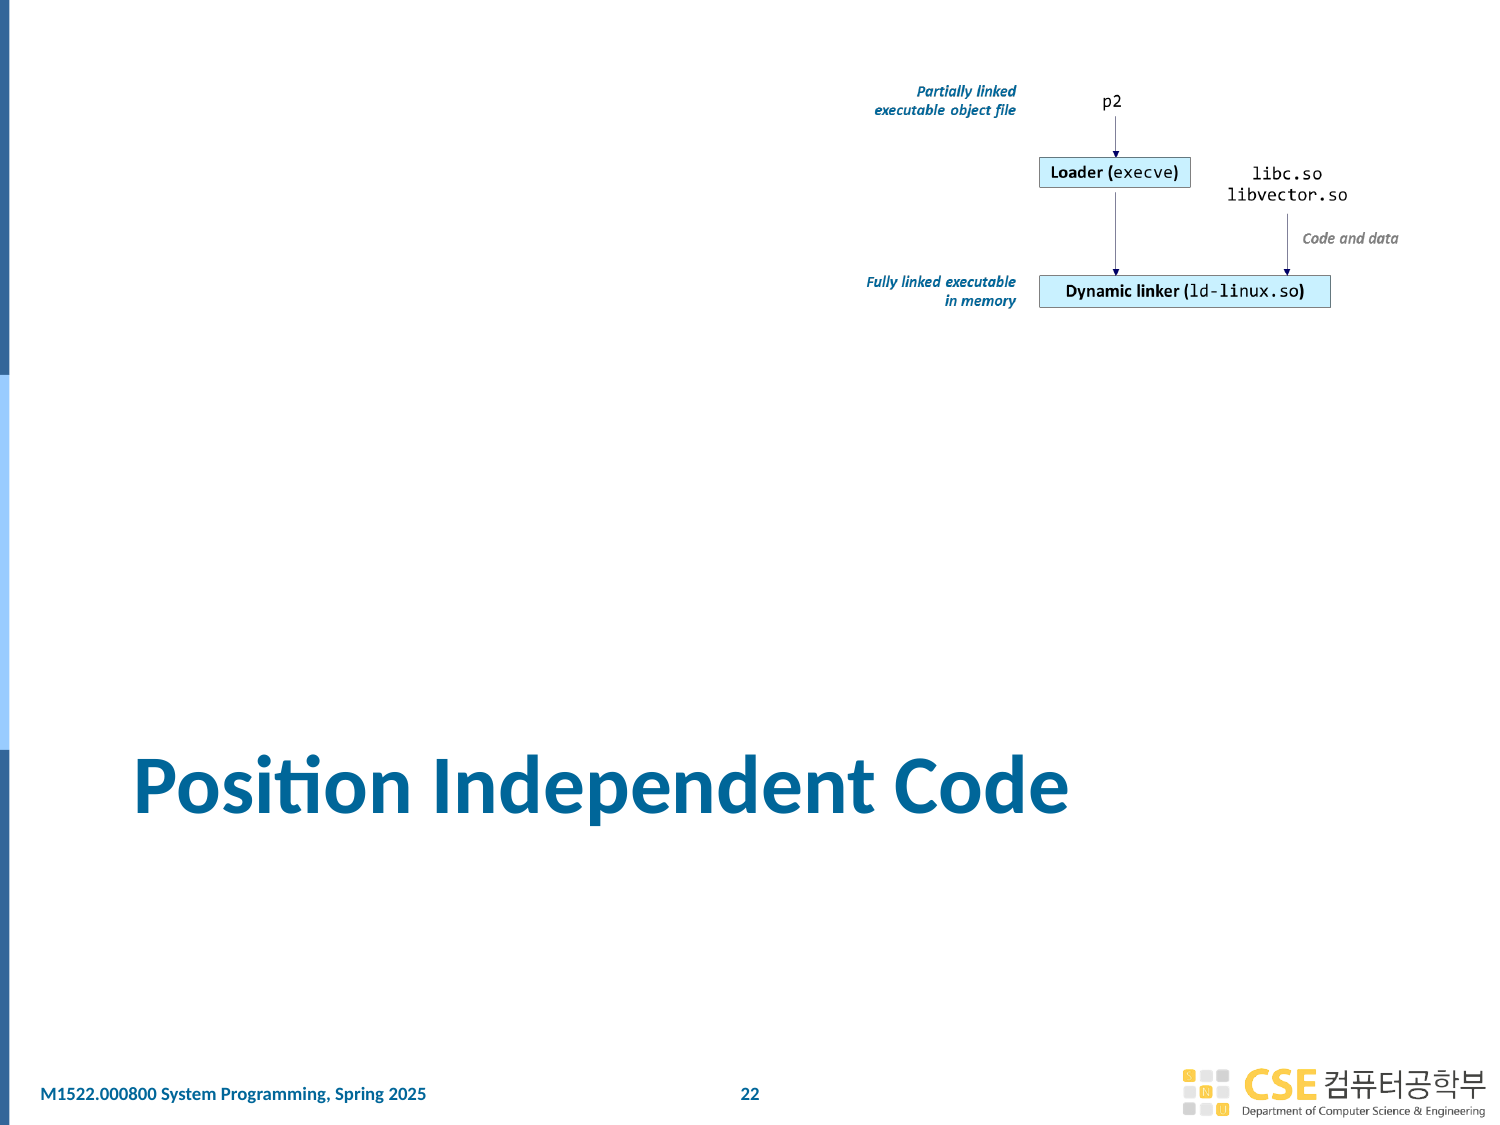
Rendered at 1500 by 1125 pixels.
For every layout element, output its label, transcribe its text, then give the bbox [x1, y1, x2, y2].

picture [1182, 1068, 1487, 1119]
picture [824, 76, 1456, 320]
title Position Independent Code [118, 722, 1394, 947]
